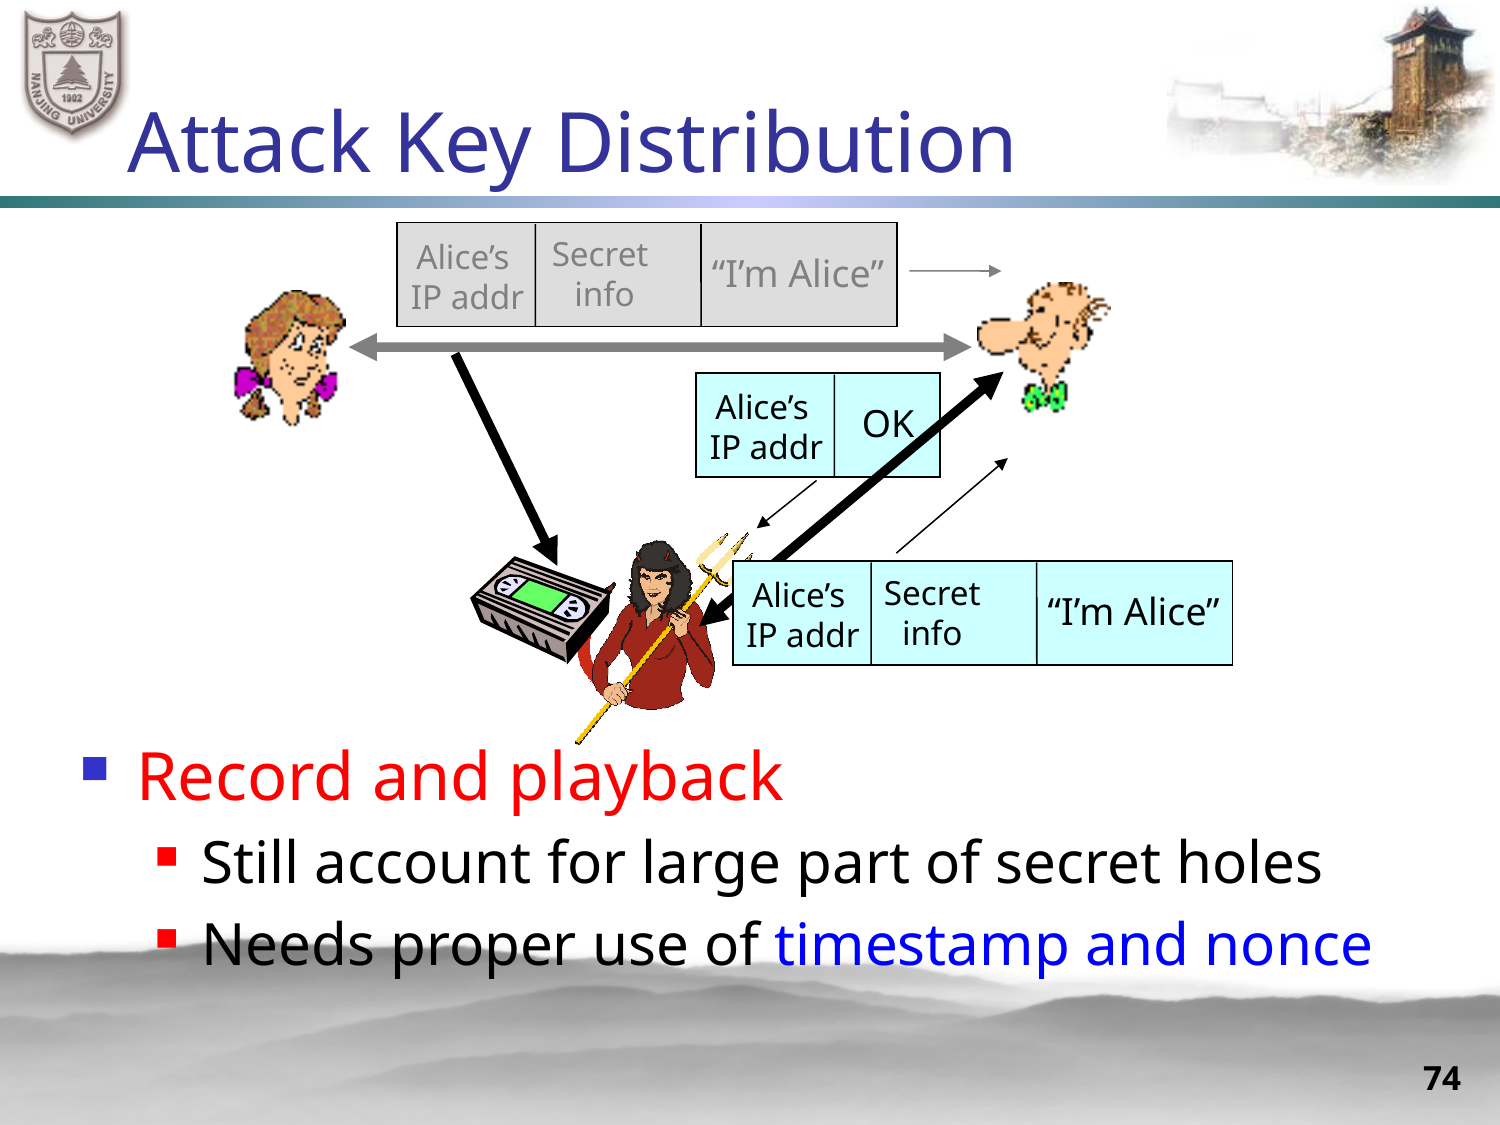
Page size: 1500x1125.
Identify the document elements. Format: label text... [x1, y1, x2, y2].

slide_number 74 [1163, 1034, 1477, 1111]
picture [0, 928, 1500, 1125]
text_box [230, 222, 1243, 745]
picture [0, 0, 144, 144]
title Attack Key Distribution [111, 54, 1500, 197]
picture [1167, 4, 1495, 54]
list Record and playback Still account for large part of secret holes Needs proper use of timestamp and nonce [64, 726, 1471, 1036]
